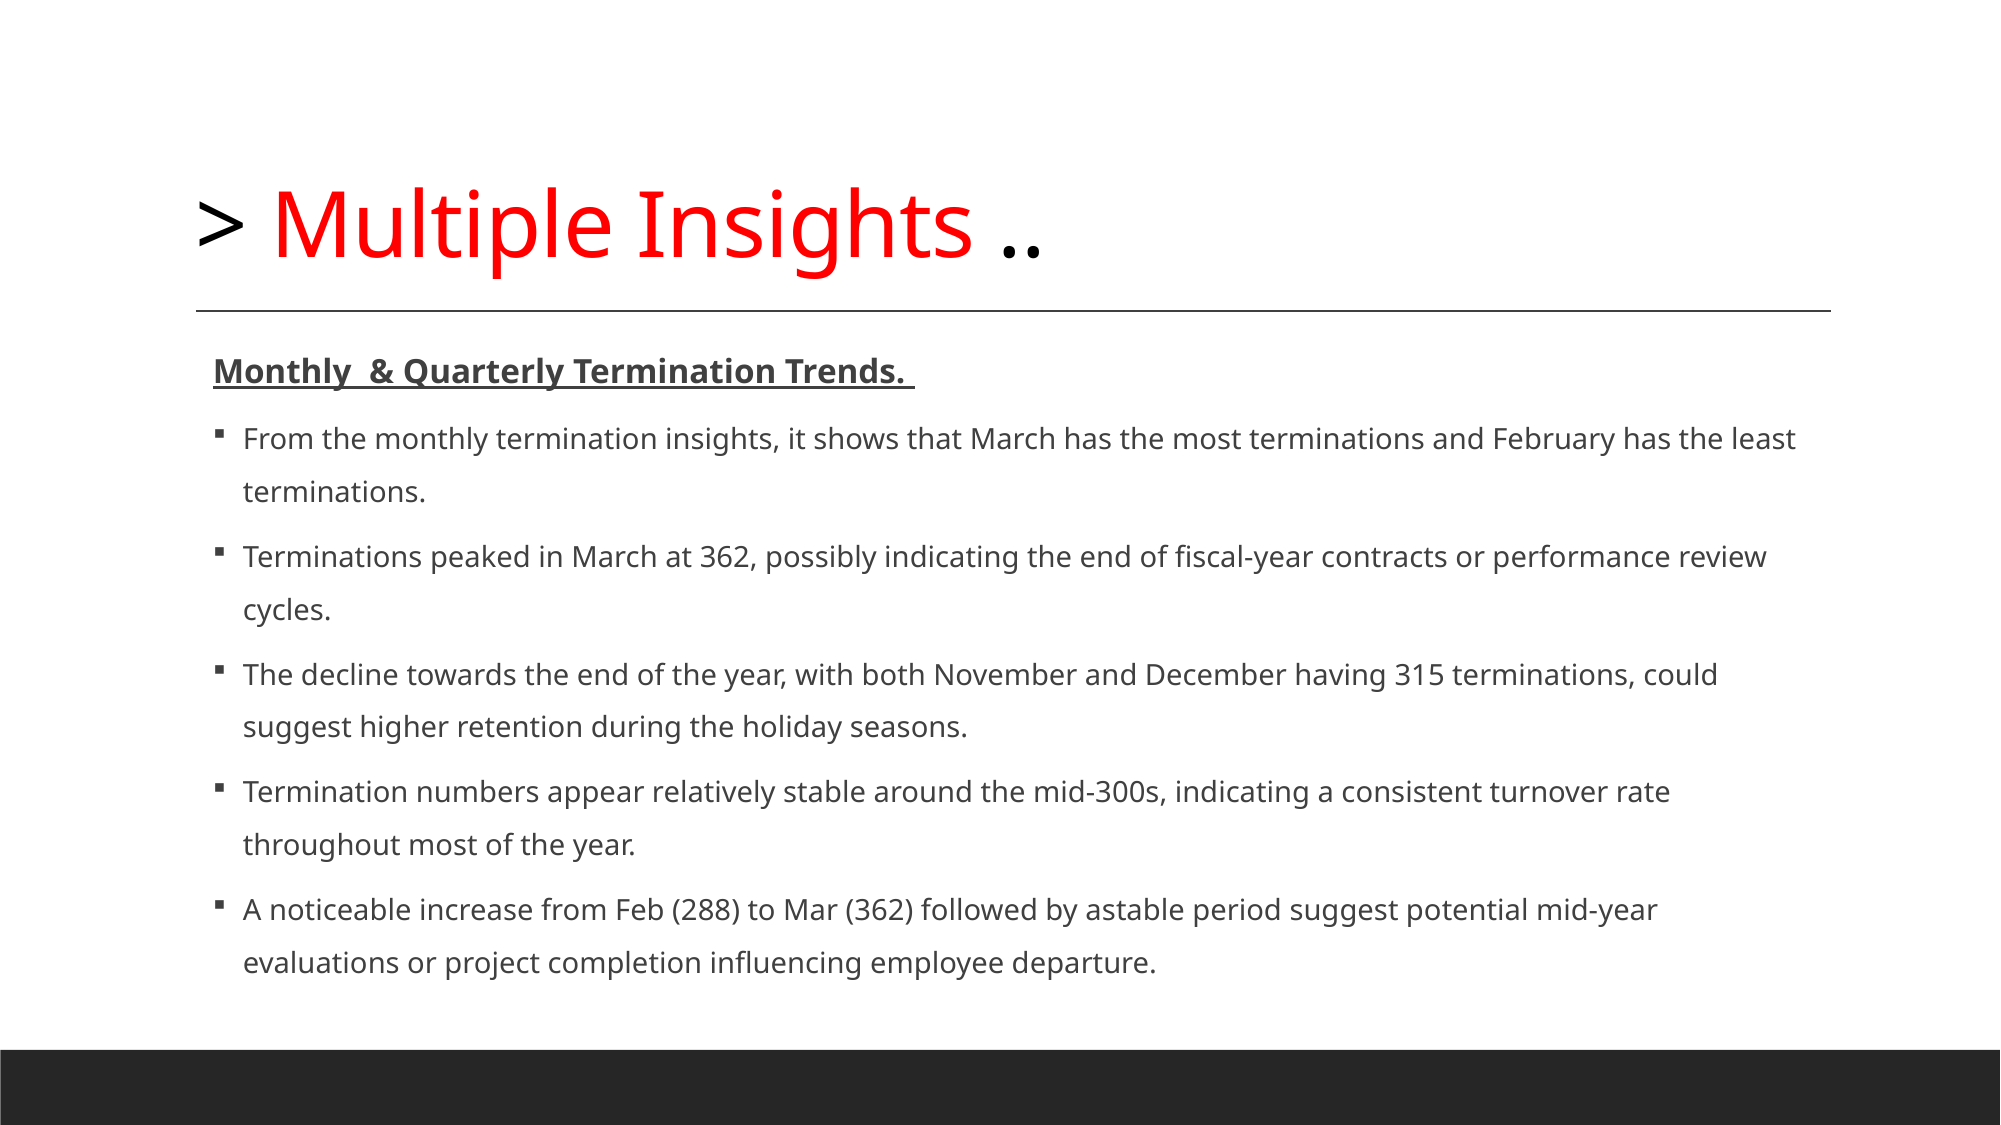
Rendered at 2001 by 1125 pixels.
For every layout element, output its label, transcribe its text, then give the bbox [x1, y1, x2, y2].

list Monthly & Quarterly Termination Trends. From the monthly termination insights, it shows that March has the most terminations and February has the least terminations. Terminations peaked in March at 362, possibly indicating the end of fiscal-year contracts or performance review cycles. The decline towards the end of the year, with both November and December having 315 terminations, could suggest higher retention during the holiday seasons. Termination numbers appear relatively stable around the mid-300s, indicating a consistent turnover rate throughout most of the year. A noticeable increase from Feb (288) to Mar (362) followed by astable period suggest potential mid-year evaluations or project completion influencing employee departure. [180, 323, 1809, 1015]
title > Multiple Insights .. [180, 47, 1830, 285]
